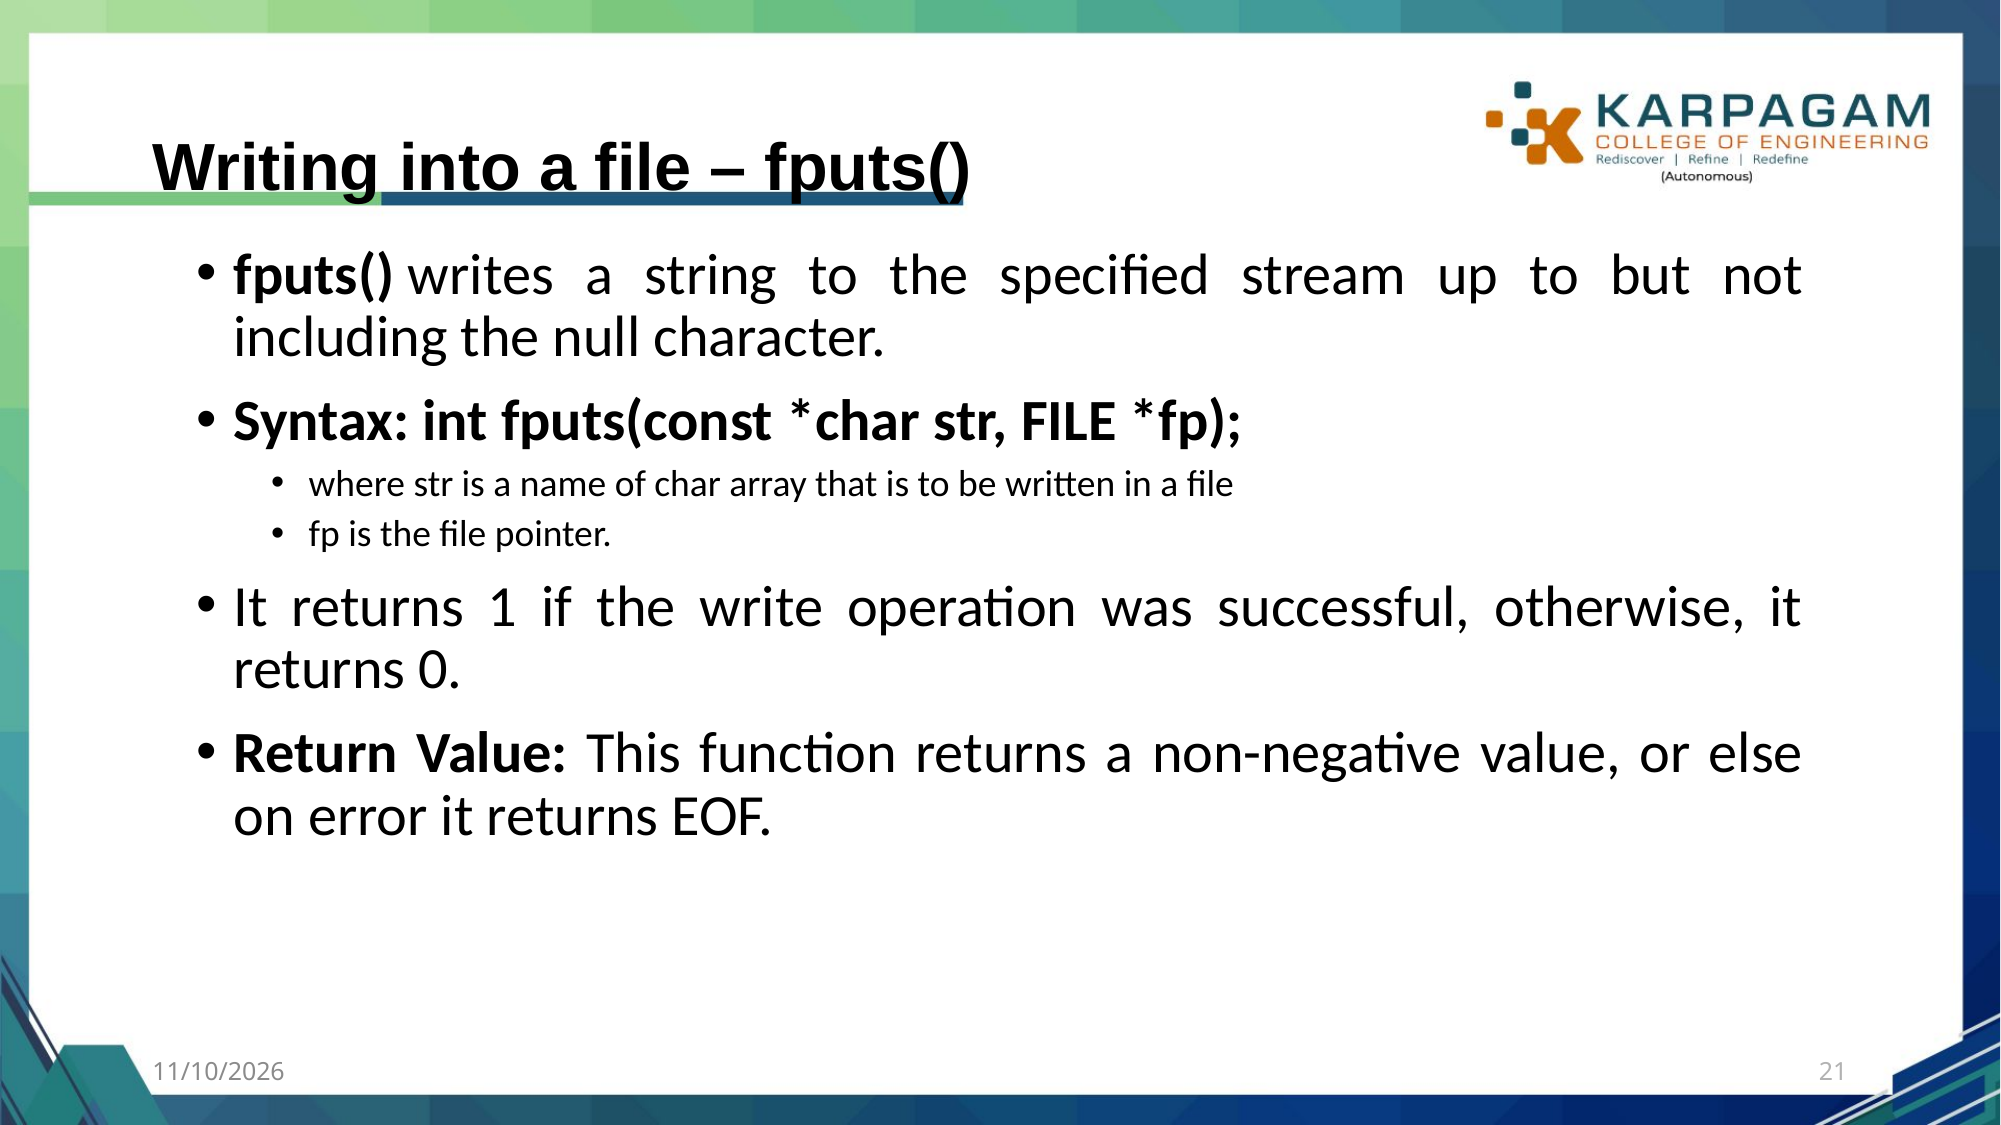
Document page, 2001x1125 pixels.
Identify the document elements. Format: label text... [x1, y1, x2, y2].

picture [0, 0, 2001, 1125]
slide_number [137, 1042, 588, 1103]
slide_number 21 [1412, 1042, 1863, 1103]
title Writing into a file – fputs() [137, 59, 1863, 278]
list fputs() writes a string to the specified stream up to but not including the null character. Syntax: int fputs(const *char str, FILE *fp); where str is a name of char array that is to be written in a file fp is the file pointer. It returns 1 if the write operation was successful, otherwise, it returns 0. Return Value: This function returns a non-negative value, or else on error it returns EOF. [181, 236, 1819, 1071]
